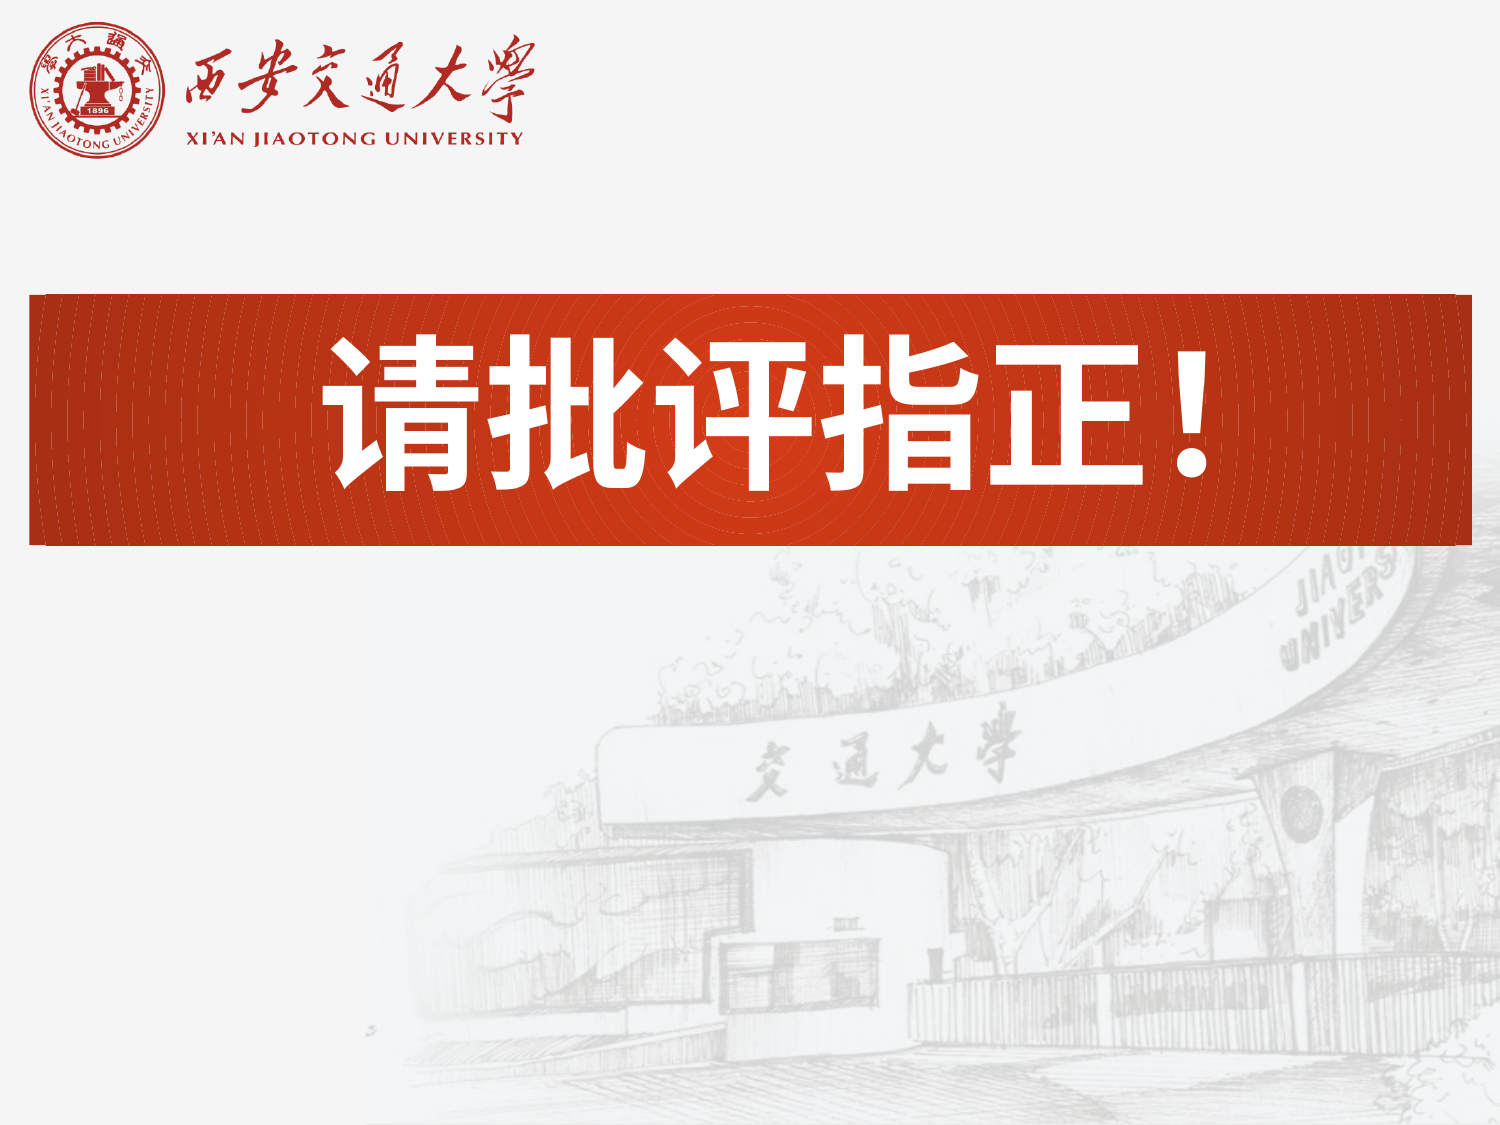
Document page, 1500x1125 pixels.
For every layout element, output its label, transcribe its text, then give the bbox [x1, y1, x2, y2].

picture [29, 22, 554, 164]
text_box 请批评指正！ [168, 302, 1467, 518]
